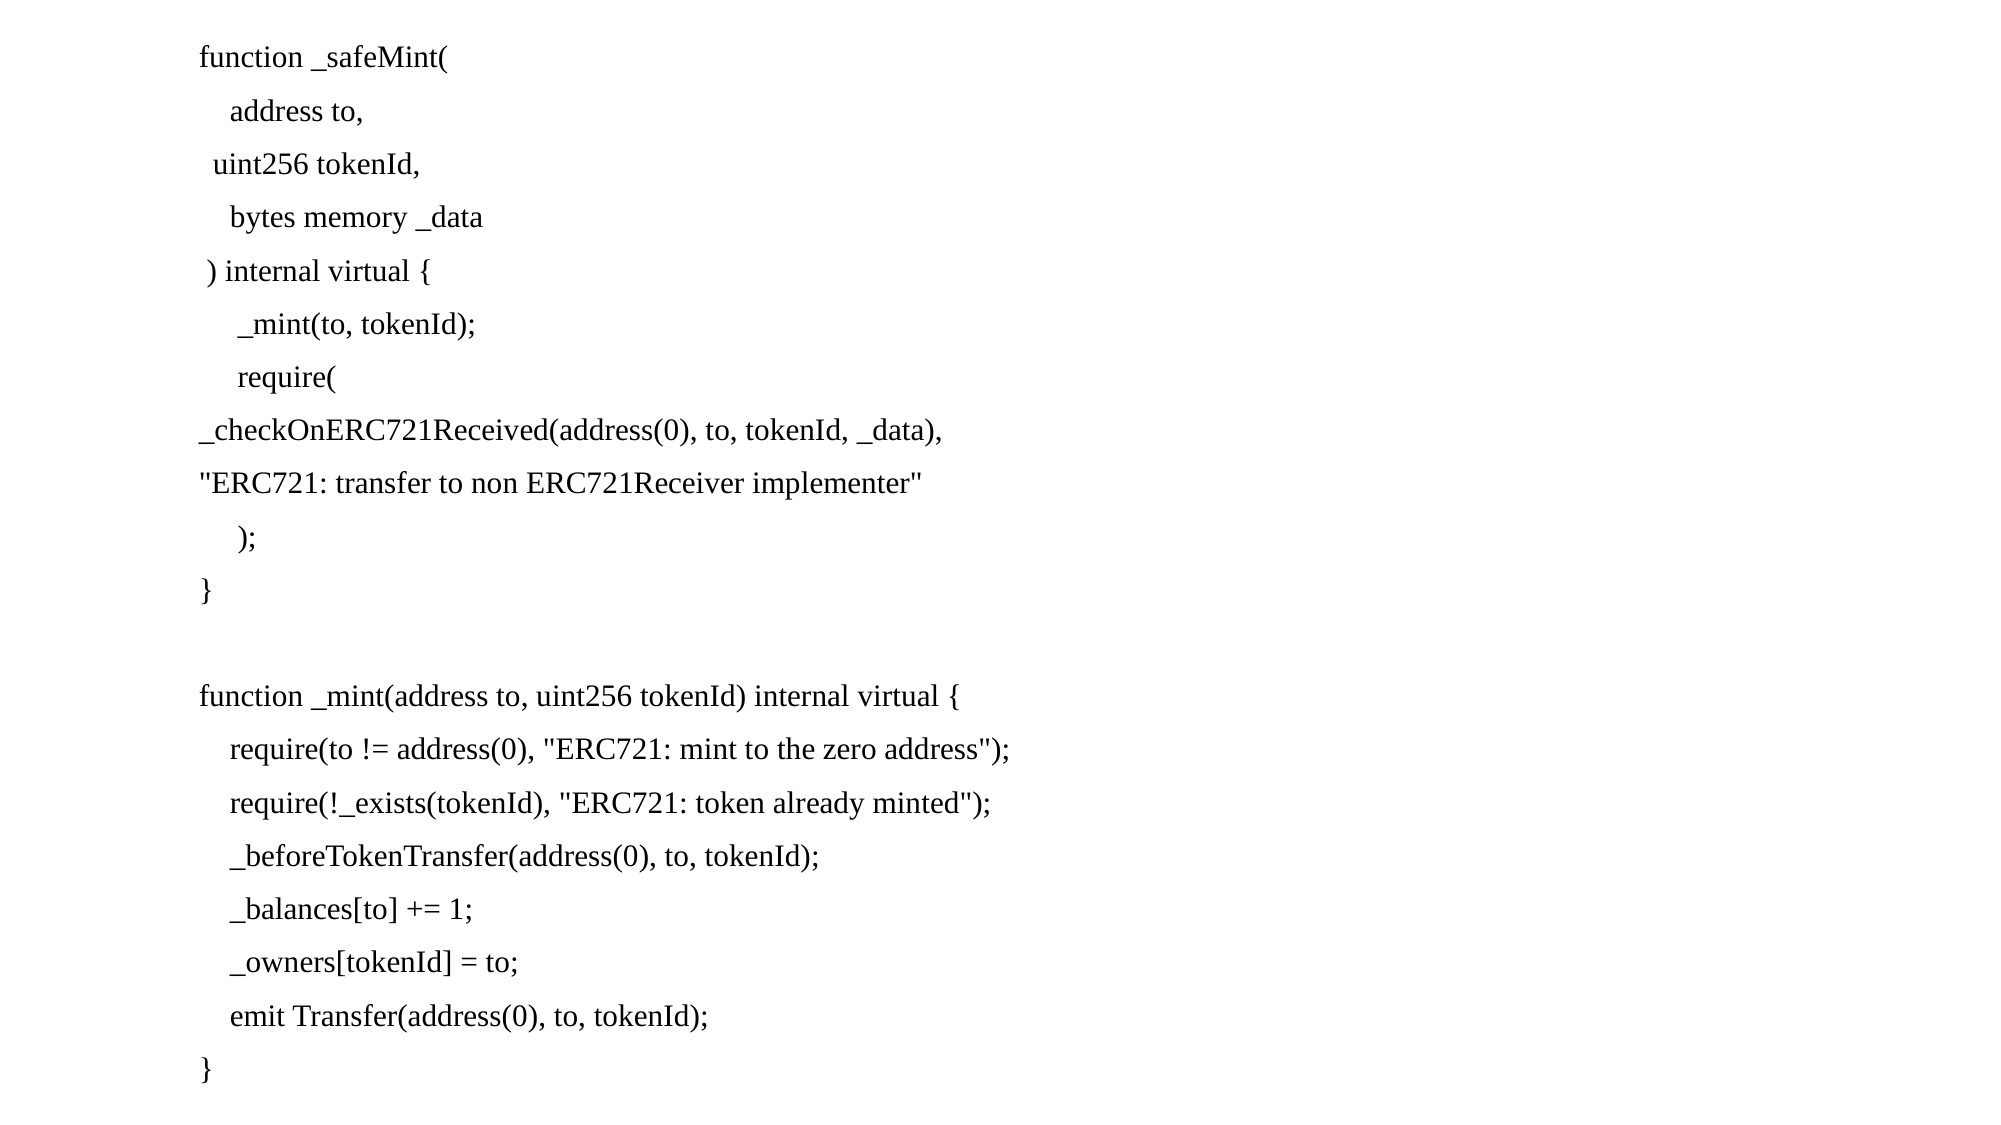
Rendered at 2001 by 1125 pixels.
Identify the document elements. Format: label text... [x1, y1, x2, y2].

list function _safeMint( address to, uint256 tokenId, bytes memory _data ) internal virtual { _mint(to, tokenId); require( _checkOnERC721Received(address(0), to, tokenId, _data), "ERC721: transfer to non ERC721Receiver implementer" ); } function _mint(address to, uint256 tokenId) internal virtual { require(to != address(0), "ERC721: mint to the zero address"); require(!_exists(tokenId), "ERC721: token already minted"); _beforeTokenTransfer(address(0), to, tokenId); _balances[to] += 1; _owners[tokenId] = to; emit Transfer(address(0), to, tokenId); } [42, 29, 1962, 1100]
